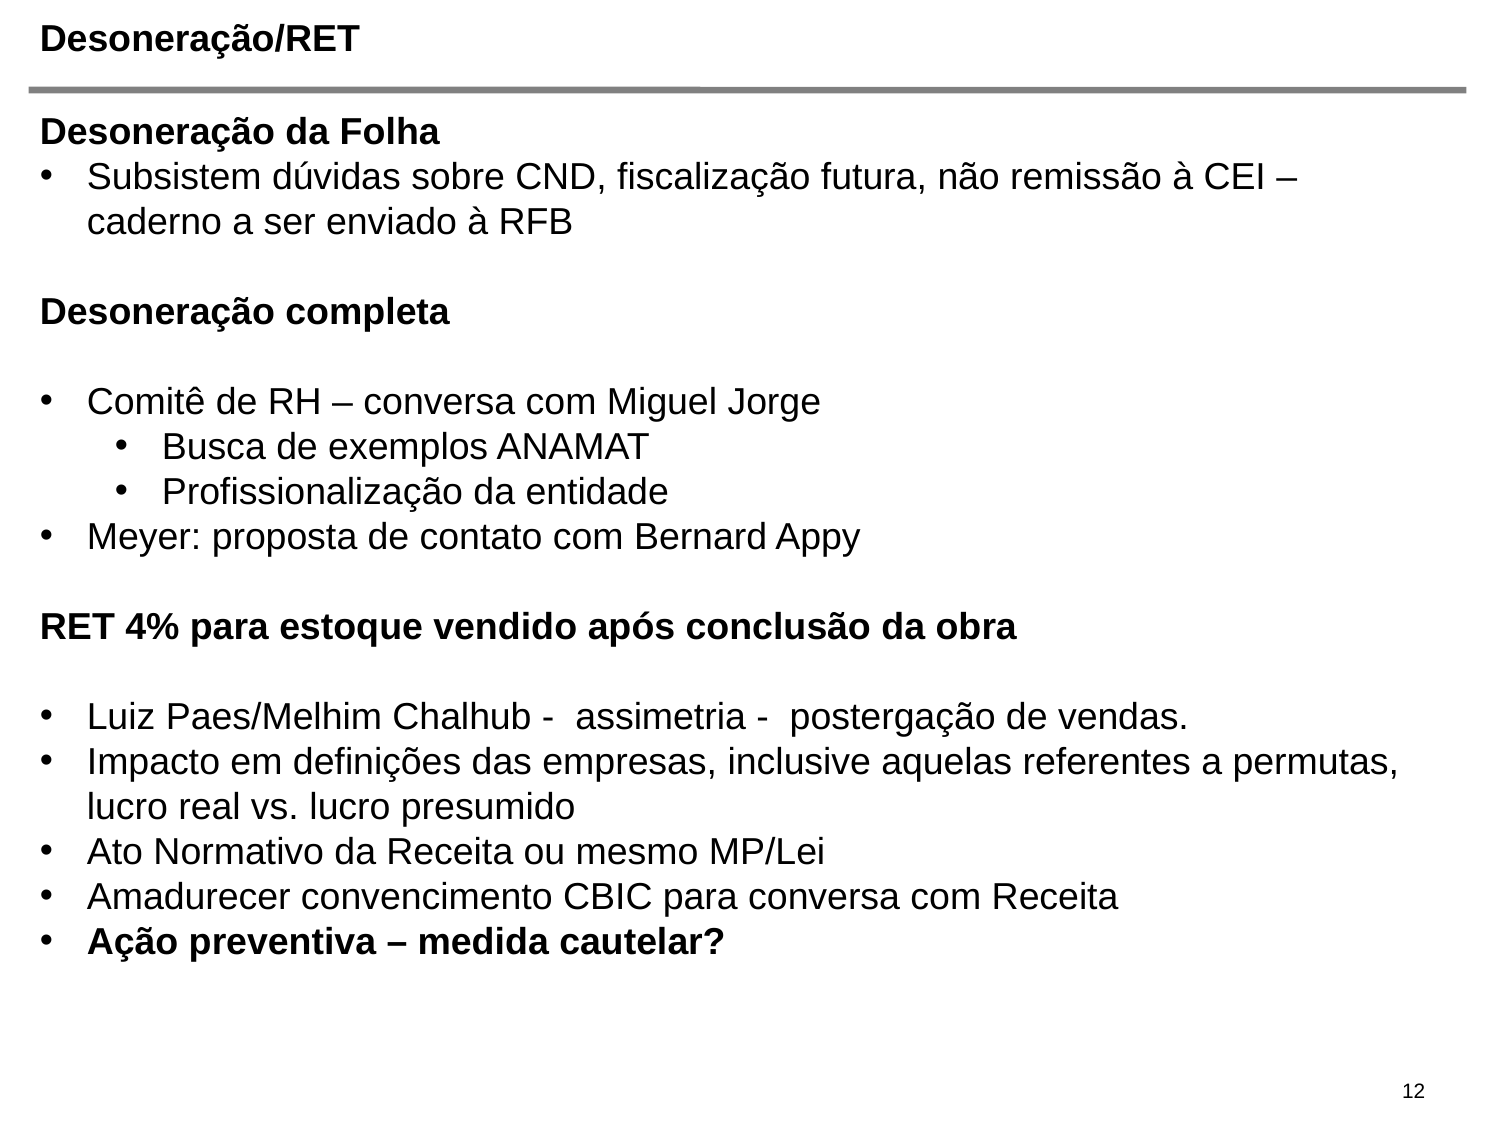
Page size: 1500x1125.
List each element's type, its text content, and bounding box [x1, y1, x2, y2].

text_box 12 [1074, 1077, 1425, 1103]
text_box Desoneração da Folha Subsistem dúvidas sobre CND, fiscalização futura, não remissão à CEI – caderno a ser enviado à RFB Desoneração completa Comitê de RH – conversa com Miguel Jorge Busca de exemplos ANAMAT Profissionalização da entidade Meyer: proposta de contato com Bernard Appy RET 4% para estoque vendido após conclusão da obra Luiz Paes/Melhim Chalhub - assimetria - postergação de vendas. Impacto em definições das empresas, inclusive aquelas referentes a permutas, lucro real vs. lucro presumido Ato Normativo da Receita ou mesmo MP/Lei Amadurecer convencimento CBIC para conversa com Receita Ação preventiva – medida cautelar? [29, 101, 1445, 968]
title Desoneração/RET [39, 19, 1425, 66]
